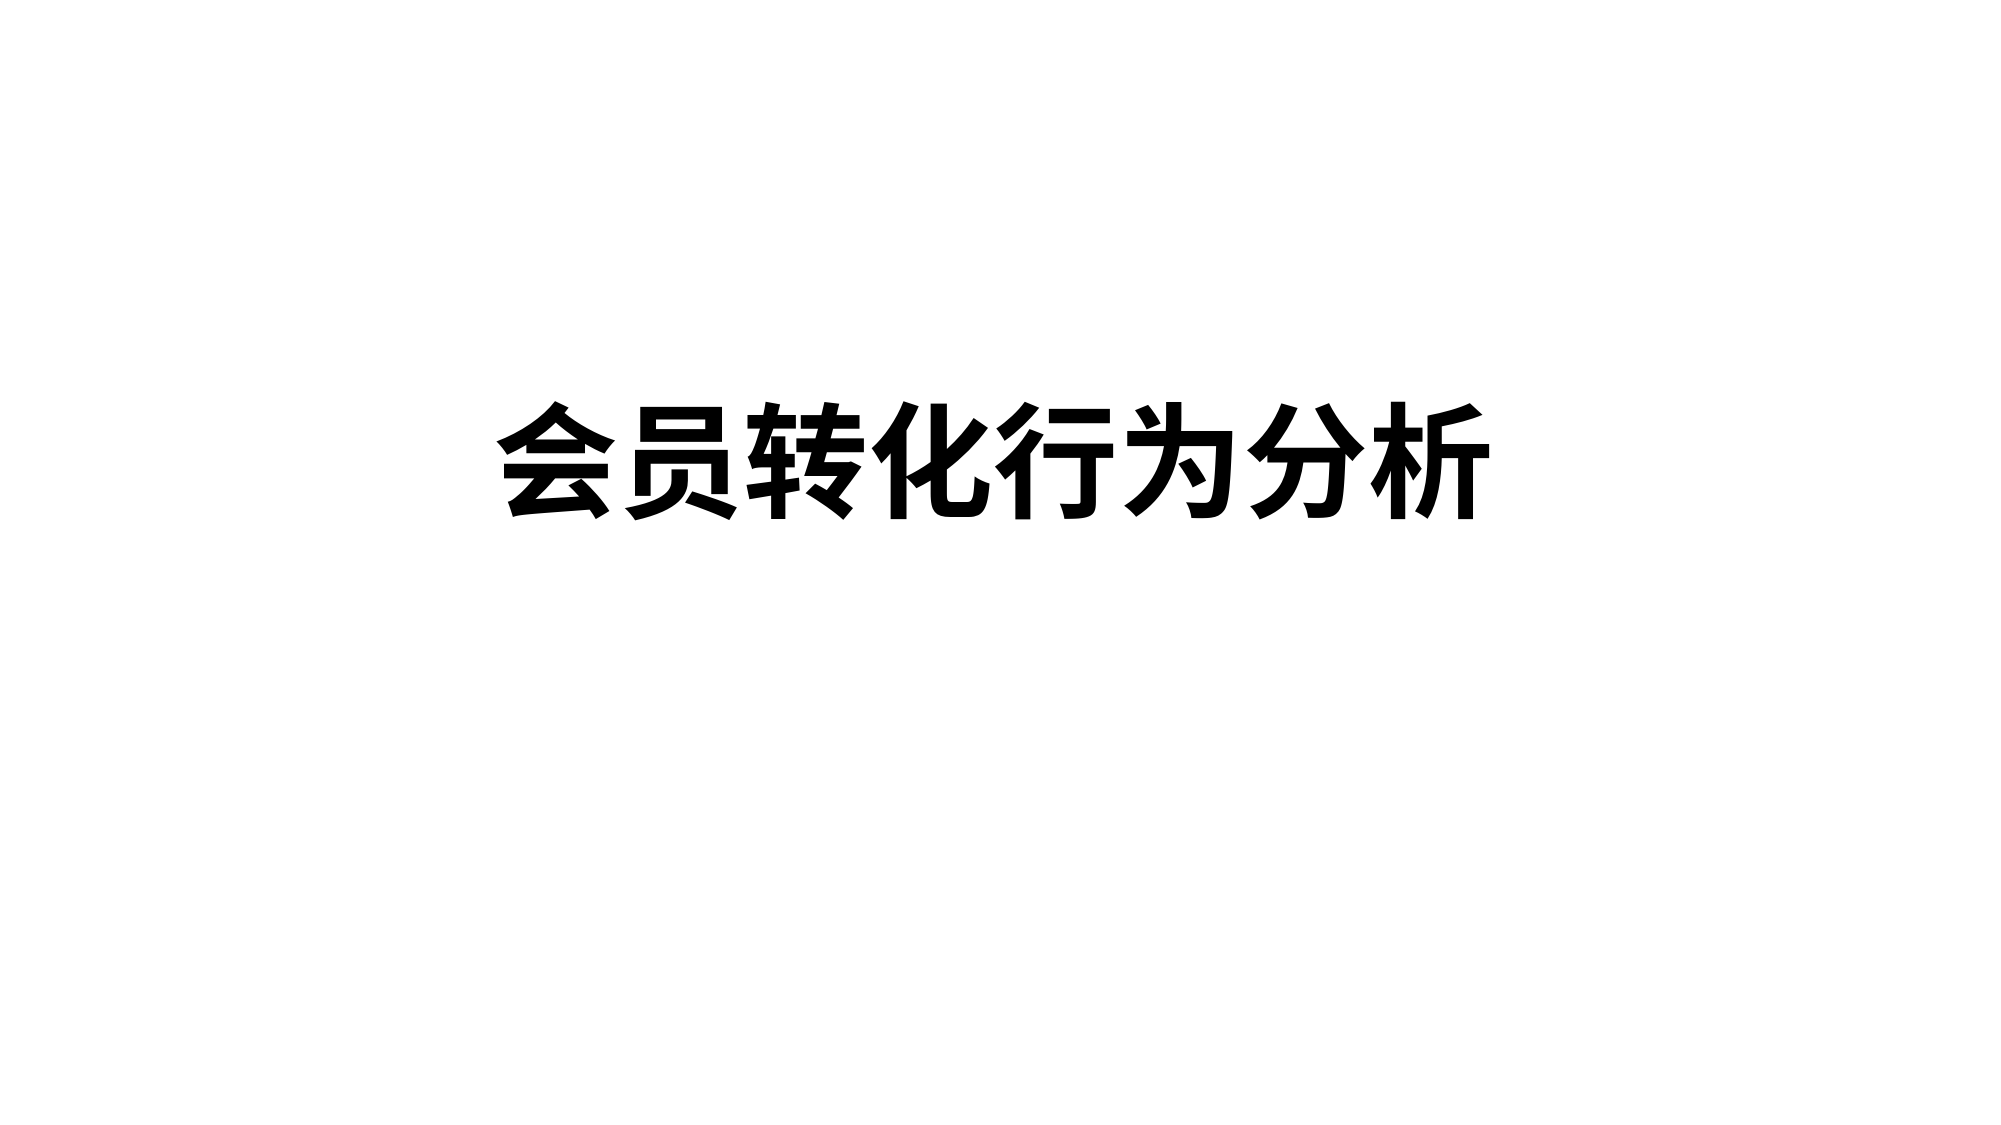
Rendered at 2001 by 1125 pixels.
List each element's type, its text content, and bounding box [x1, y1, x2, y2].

title 会员转化行为分析 [131, 359, 1857, 577]
